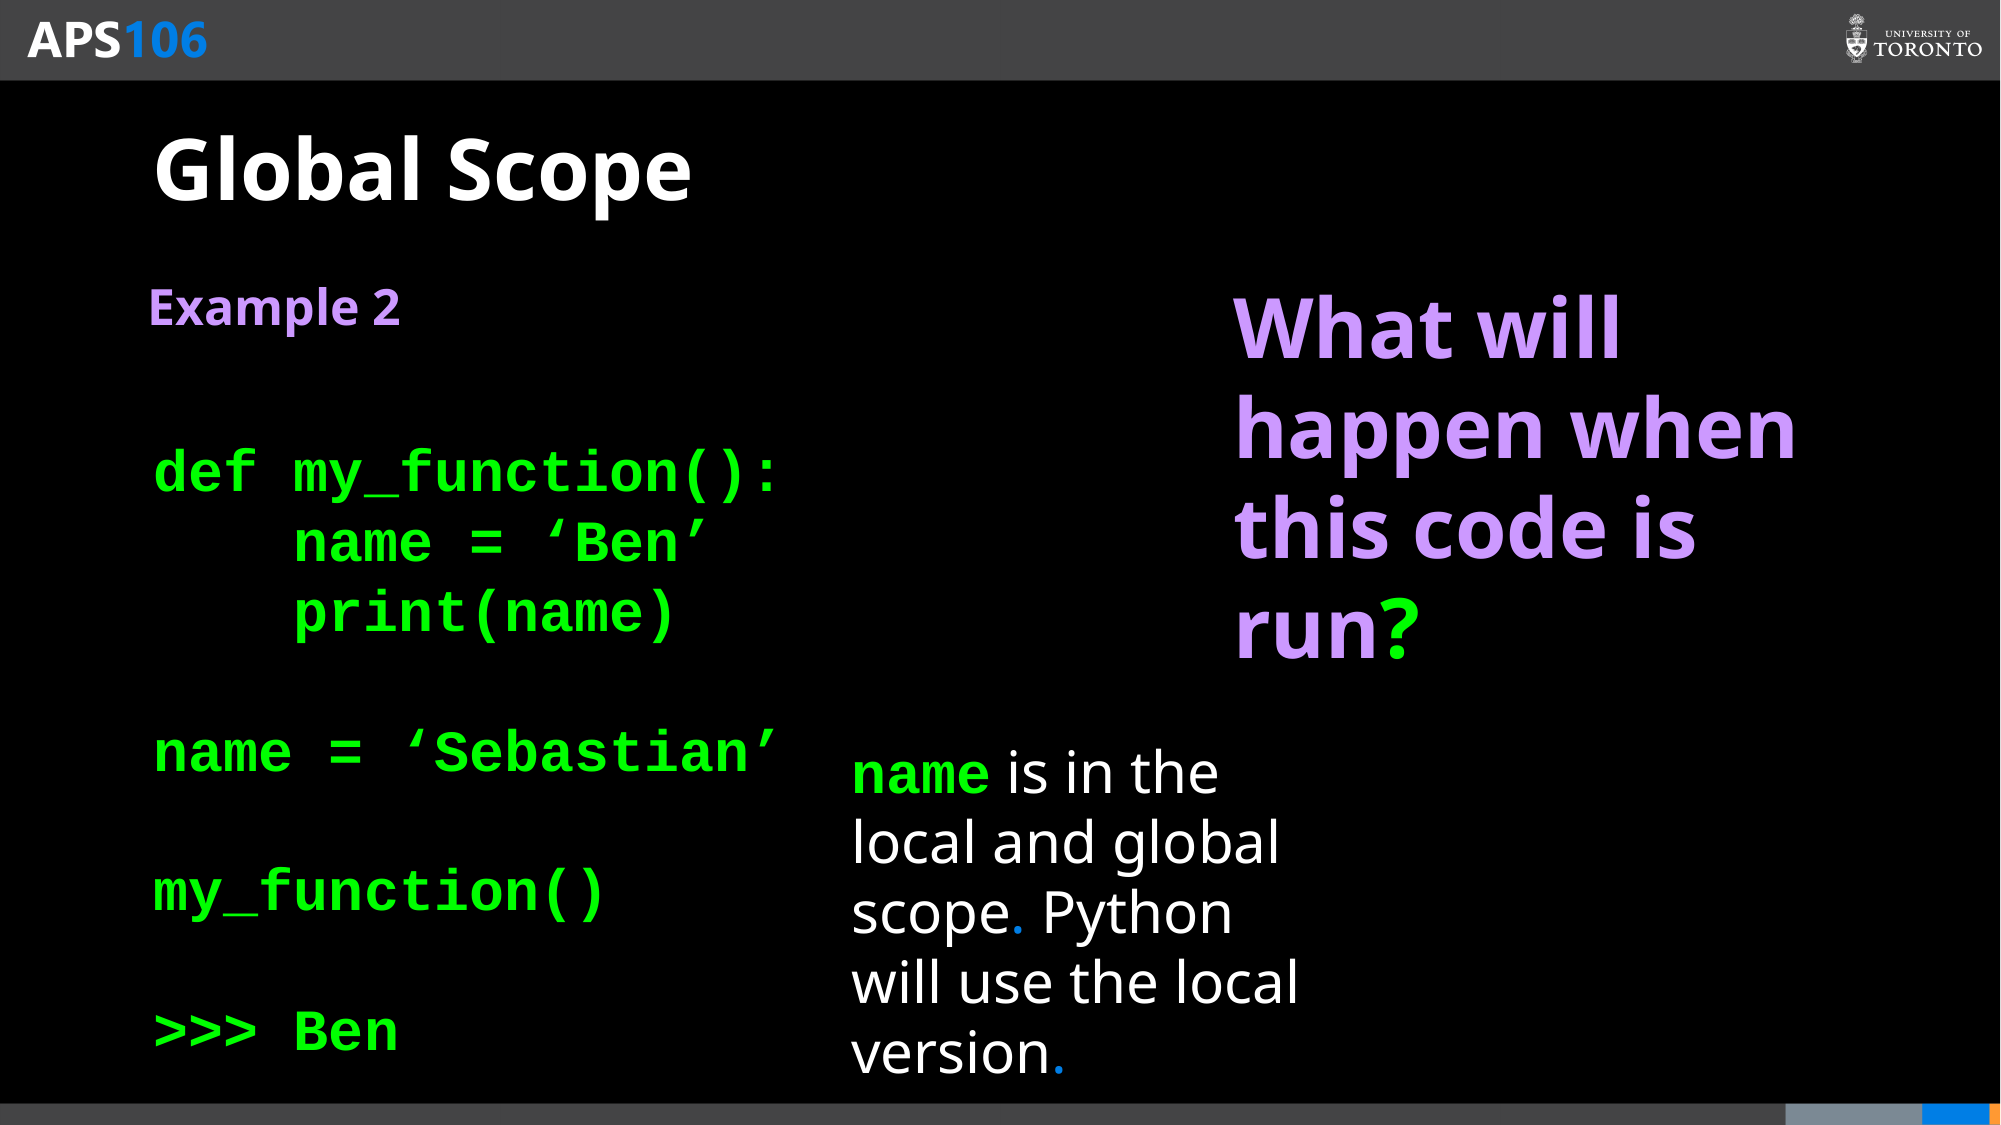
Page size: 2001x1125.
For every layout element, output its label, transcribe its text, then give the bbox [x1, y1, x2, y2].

picture [0, 0, 2001, 1125]
text_box What will happen when this code is run? [1218, 267, 1849, 683]
title Global Scope [137, 119, 1863, 227]
text_box def my_function(): name = ‘Ben’ print(name) name = ‘Sebastian’ my_function() >>> Ben [139, 425, 834, 1070]
text_box name is in the local and global scope. Python will use the local version. [836, 727, 1323, 1093]
text_box Example 2 [132, 267, 417, 343]
